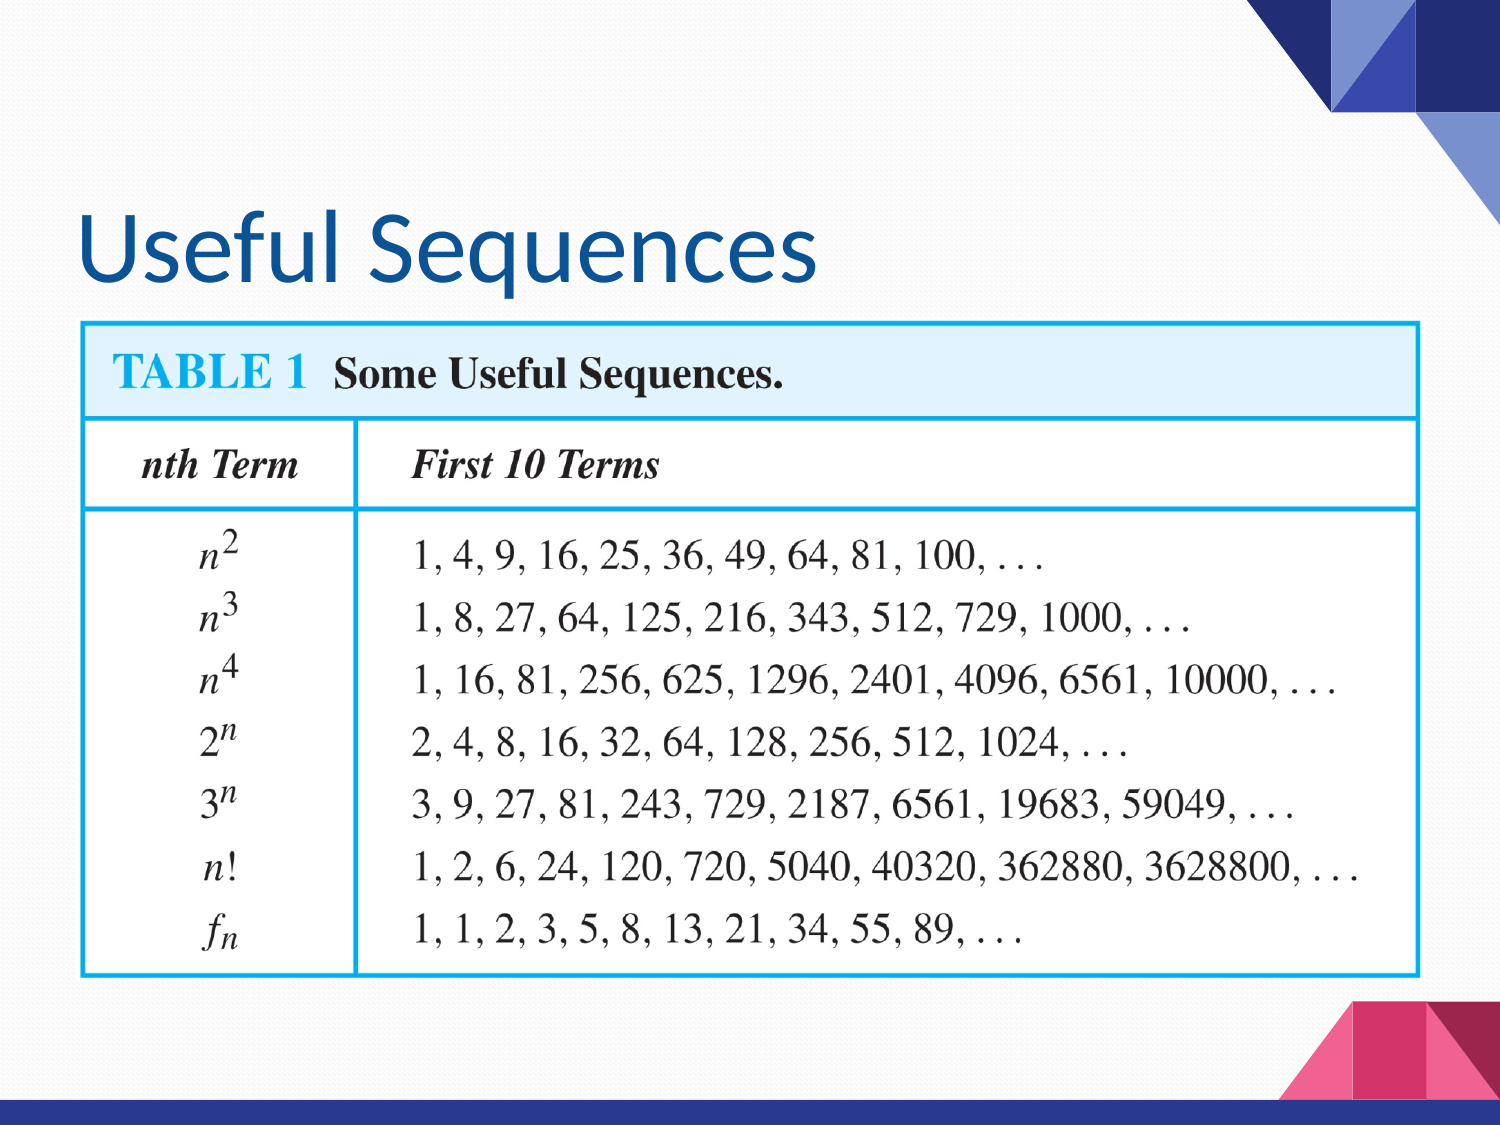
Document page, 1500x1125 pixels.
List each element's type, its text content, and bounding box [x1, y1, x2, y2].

title Useful Sequences [75, 115, 1425, 303]
picture [0, 0, 1500, 1099]
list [74, 317, 1426, 982]
